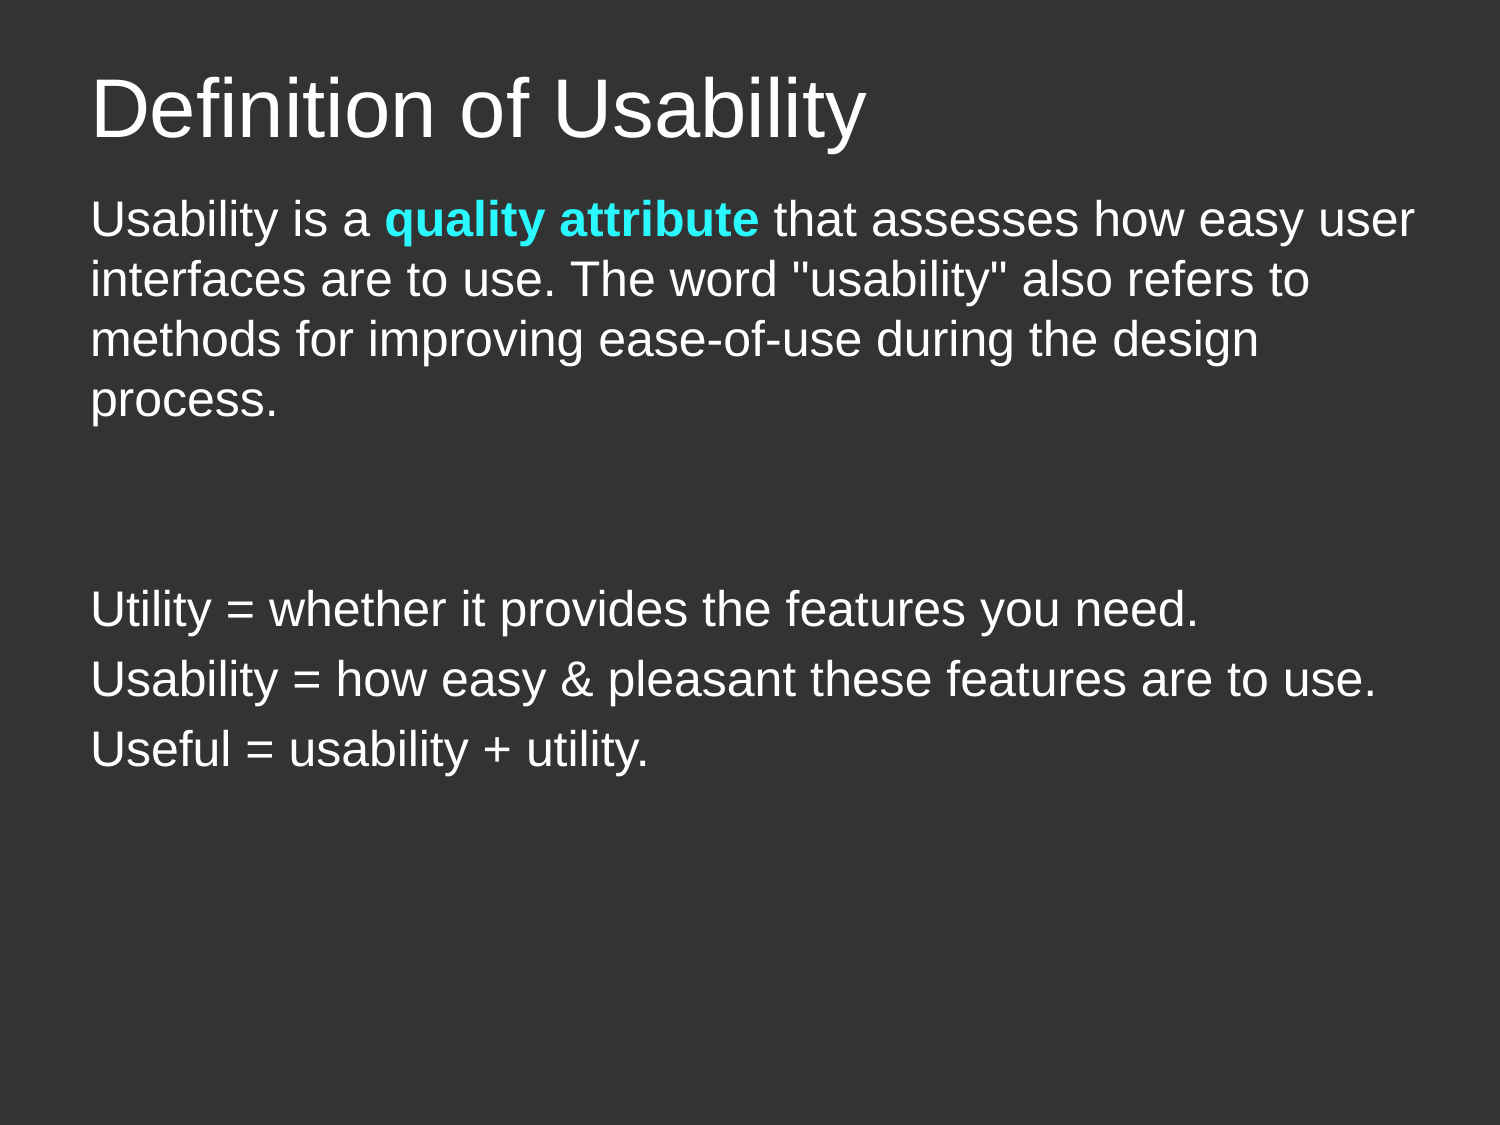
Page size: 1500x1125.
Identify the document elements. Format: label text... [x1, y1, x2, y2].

list Usability is a quality attribute that assesses how easy user interfaces are to use. The word "usability" also refers to methods for improving ease-of-use during the design process. Utility = whether it provides the features you need. Usability = how easy & pleasant these features are to use. Useful = usability + utility. [75, 178, 1471, 1088]
title Definition of Usability [75, 45, 1425, 163]
